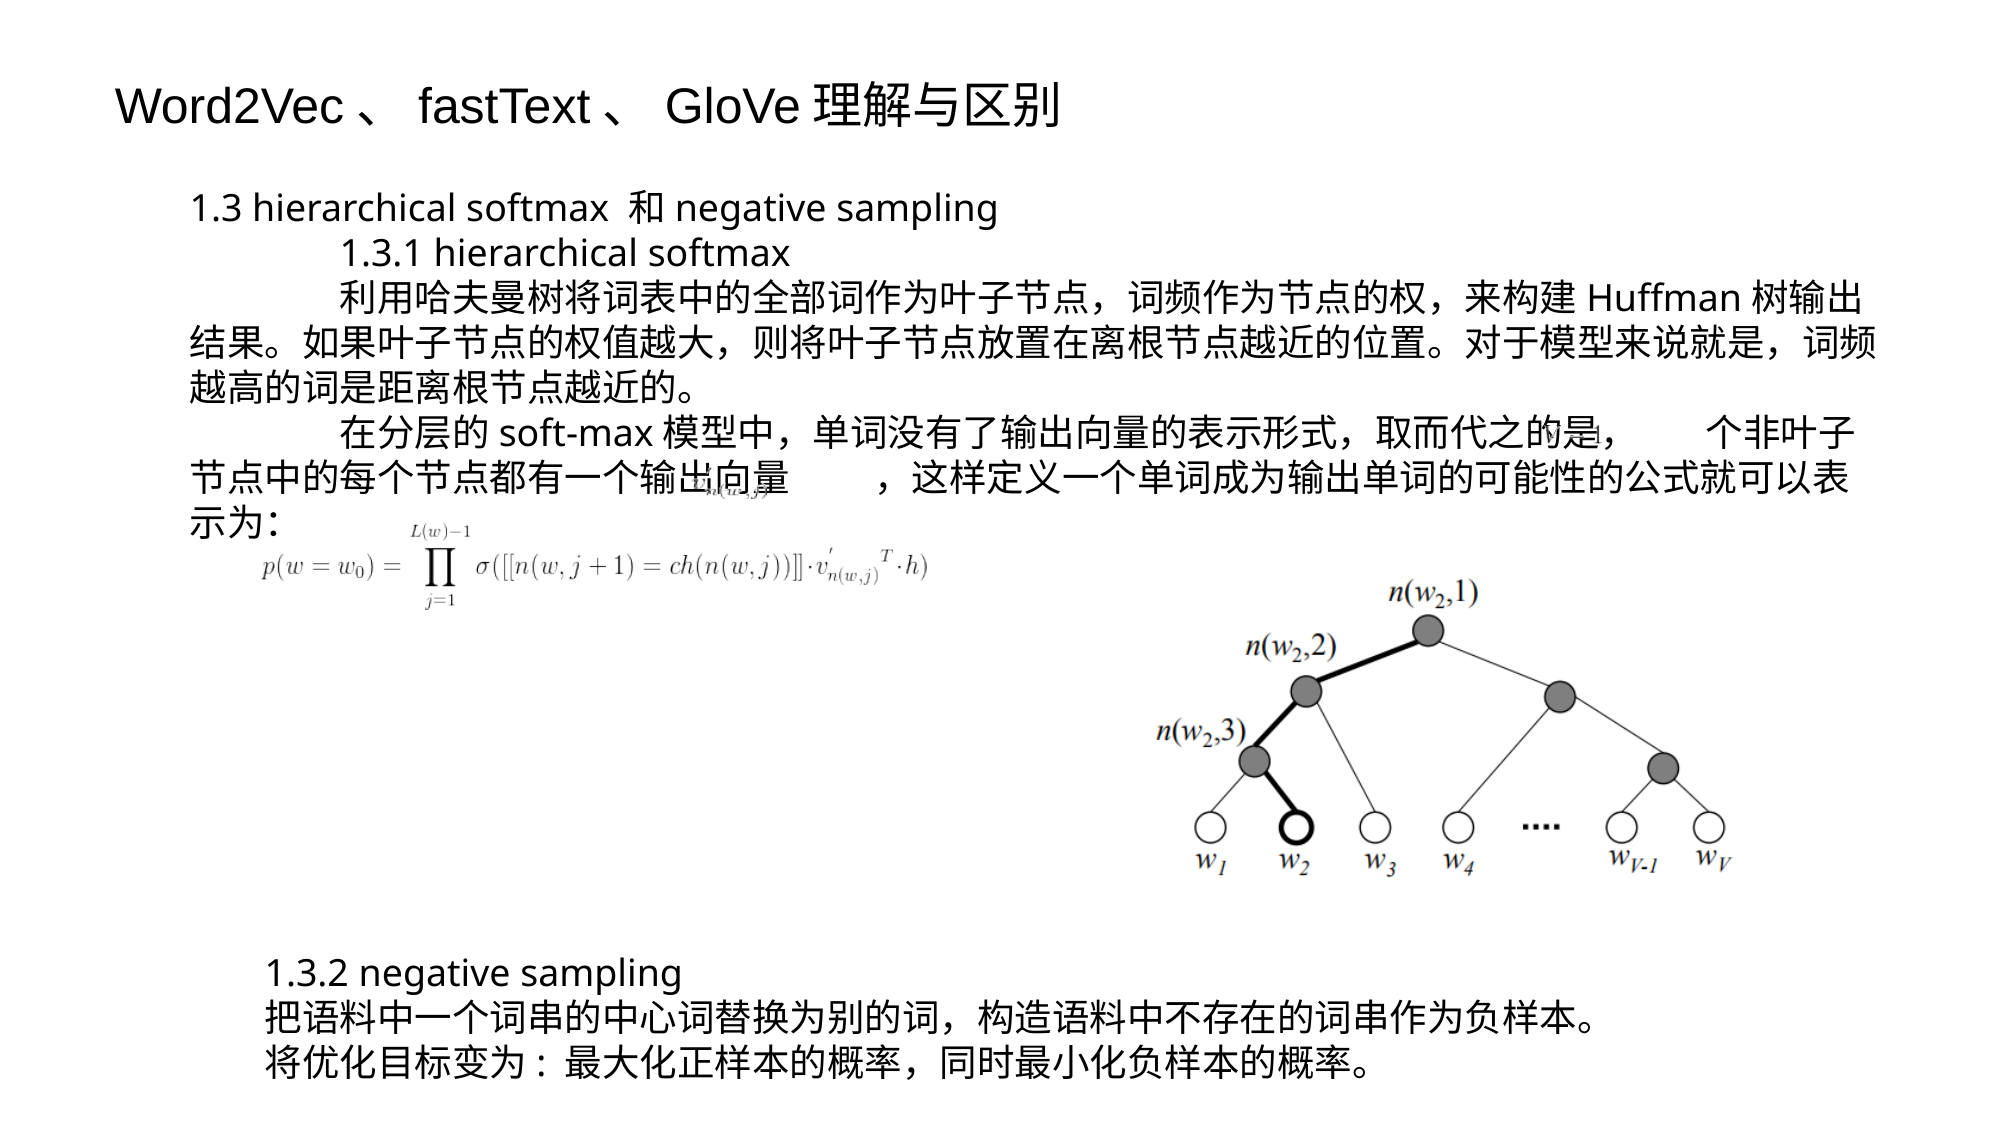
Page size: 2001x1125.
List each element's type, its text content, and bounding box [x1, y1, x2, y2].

text_box Word2Vec、fastText、GloVe理解与区别 [99, 66, 1665, 141]
picture [691, 467, 767, 499]
text_box 1.3 hierarchical softmax 和negative sampling 1.3.1 hierarchical softmax 利用哈夫曼树将词表中的全部词作为叶子节点，词频作为节点的权，来构建Huffman树输出结果。如果叶子节点的权值越大，则将叶子节点放置在离根节点越近的位置。对于模型来说就是，词频越高的词是距离根节点越近的。 在分层的soft-max模型中，单词没有了输出向量的表示形式，取而代之的是， 个非叶子节点中的每个节点都有一个输出向量 ，这样定义一个单词成为输出单词的可能性的公式就可以表示为： 1.3.2 negative sampling 把语料中一个词串的中心词替换为别的词，构造语料中不存在的词串作为负样本。 将优化目标变为: 最大化正样本的概率，同时最小化负样本的概率。 [99, 176, 1900, 1125]
picture [261, 522, 927, 610]
picture [999, 540, 1865, 904]
picture [1544, 425, 1603, 445]
